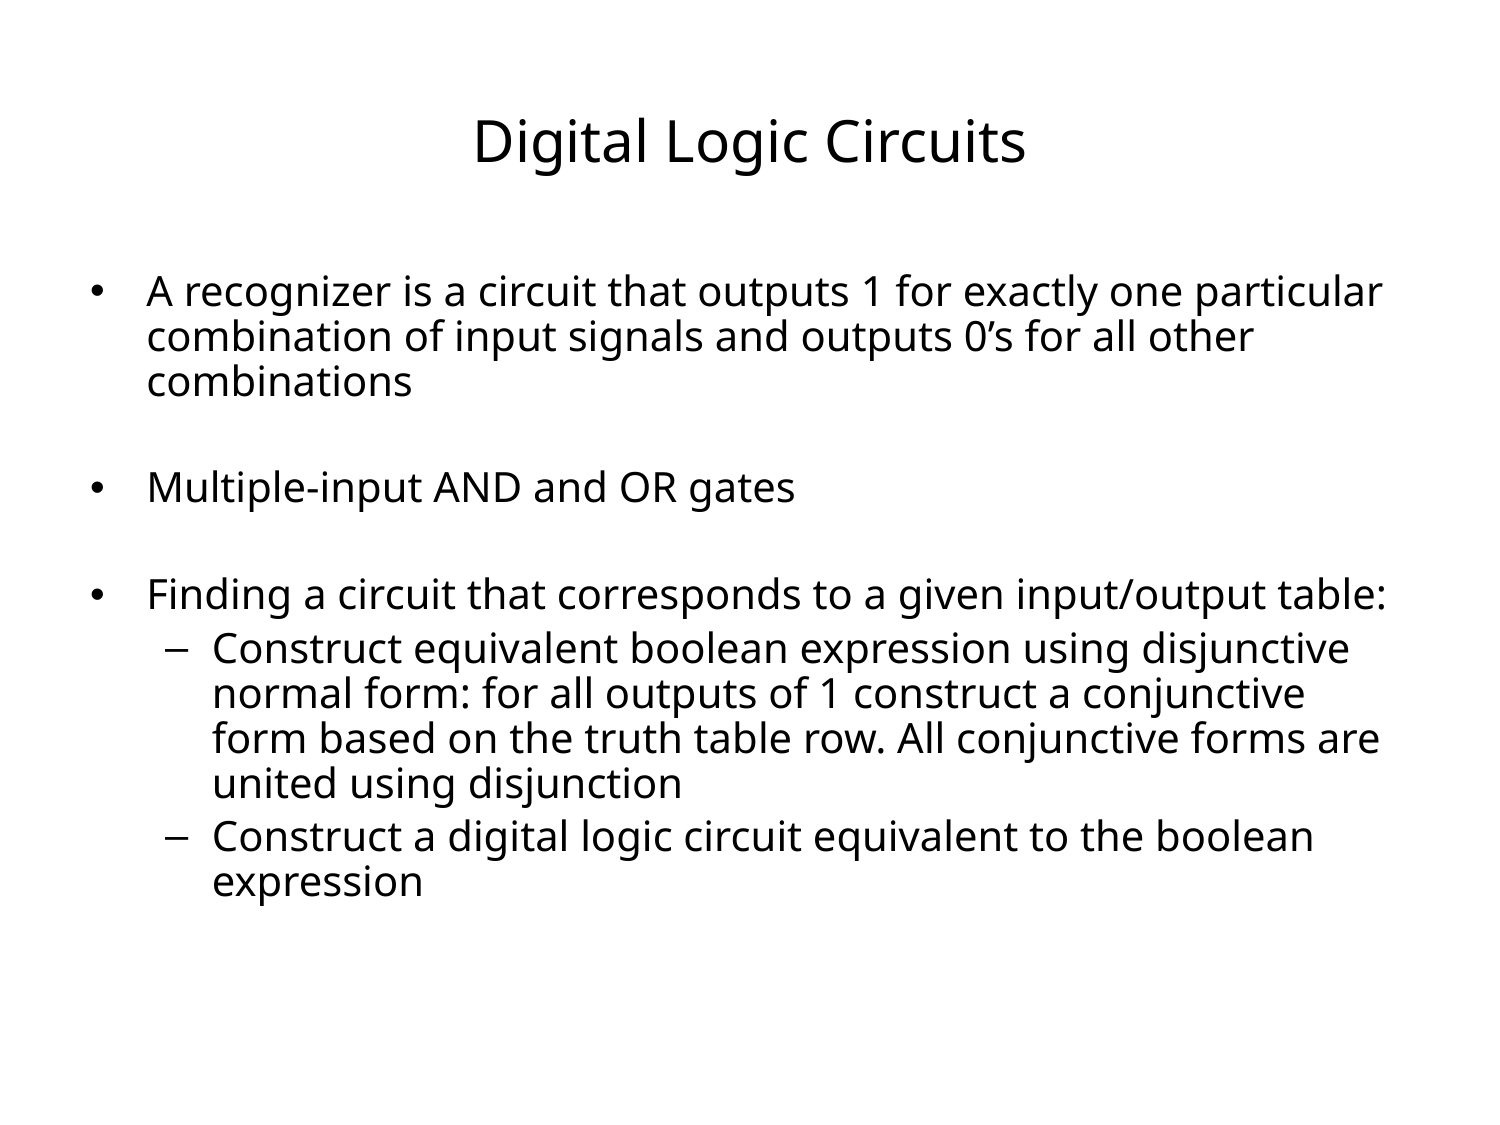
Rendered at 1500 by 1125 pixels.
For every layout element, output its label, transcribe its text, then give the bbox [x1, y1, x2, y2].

title Digital Logic Circuits [75, 45, 1425, 233]
list A recognizer is a circuit that outputs 1 for exactly one particular combination of input signals and outputs 0’s for all other combinations Multiple-input AND and OR gates Finding a circuit that corresponds to a given input/output table: Construct equivalent boolean expression using disjunctive normal form: for all outputs of 1 construct a conjunctive form based on the truth table row. All conjunctive forms are united using disjunction Construct a digital logic circuit equivalent to the boolean expression [75, 262, 1425, 1005]
